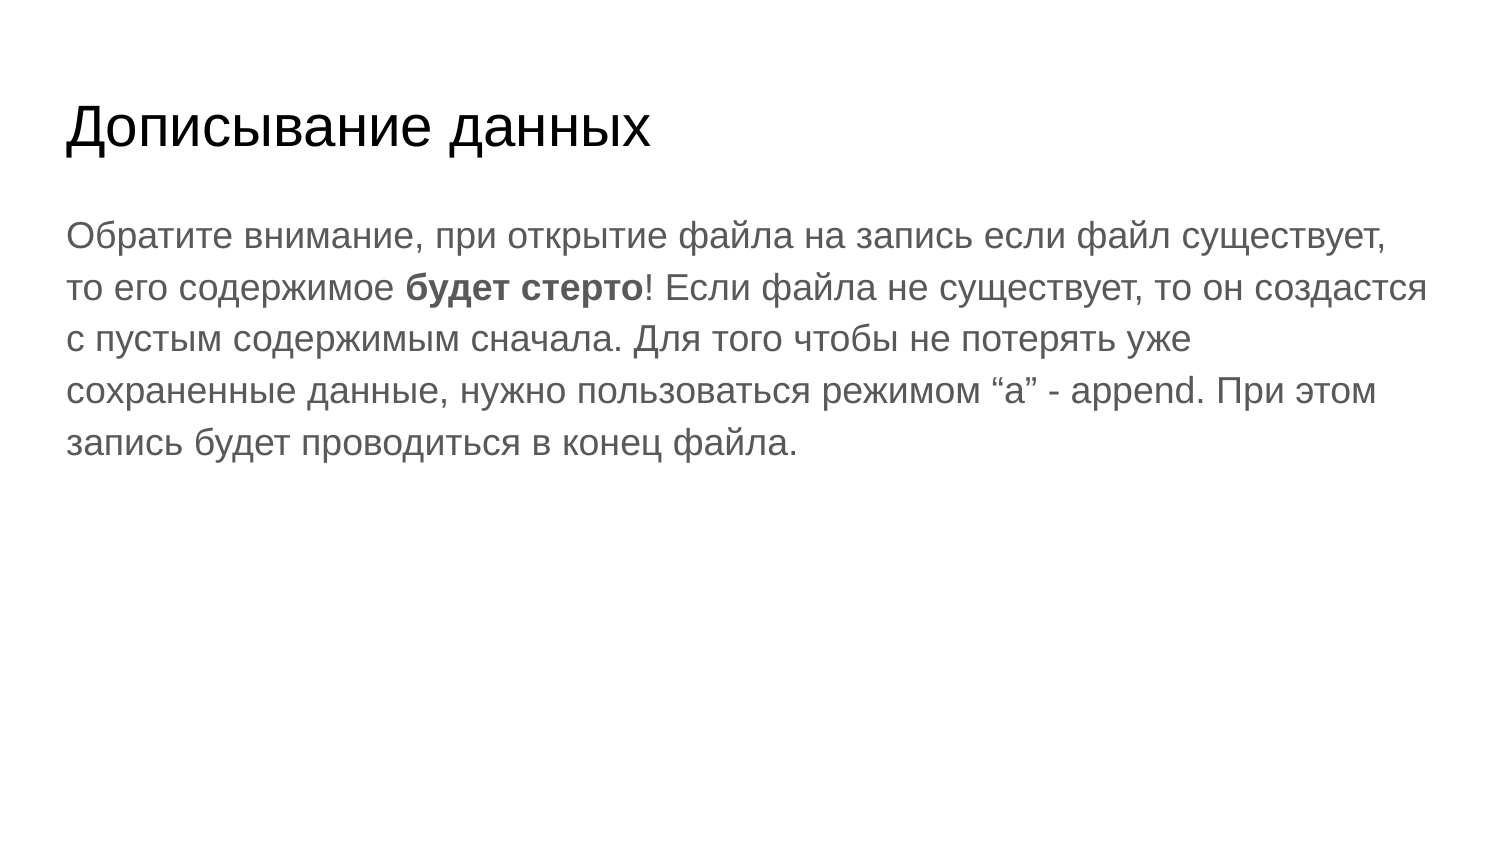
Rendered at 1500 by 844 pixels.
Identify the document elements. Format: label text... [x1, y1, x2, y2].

title Дописывание данных [51, 72, 1449, 167]
list Обратите внимание, при открытие файла на запись если файл существует, то его содержимое будет стерто! Если файла не существует, то он создастся с пустым содержимым сначала. Для того чтобы не потерять уже сохраненные данные, нужно пользоваться режимом “a” - append. При этом запись будет проводиться в конец файла. [51, 189, 1449, 750]
